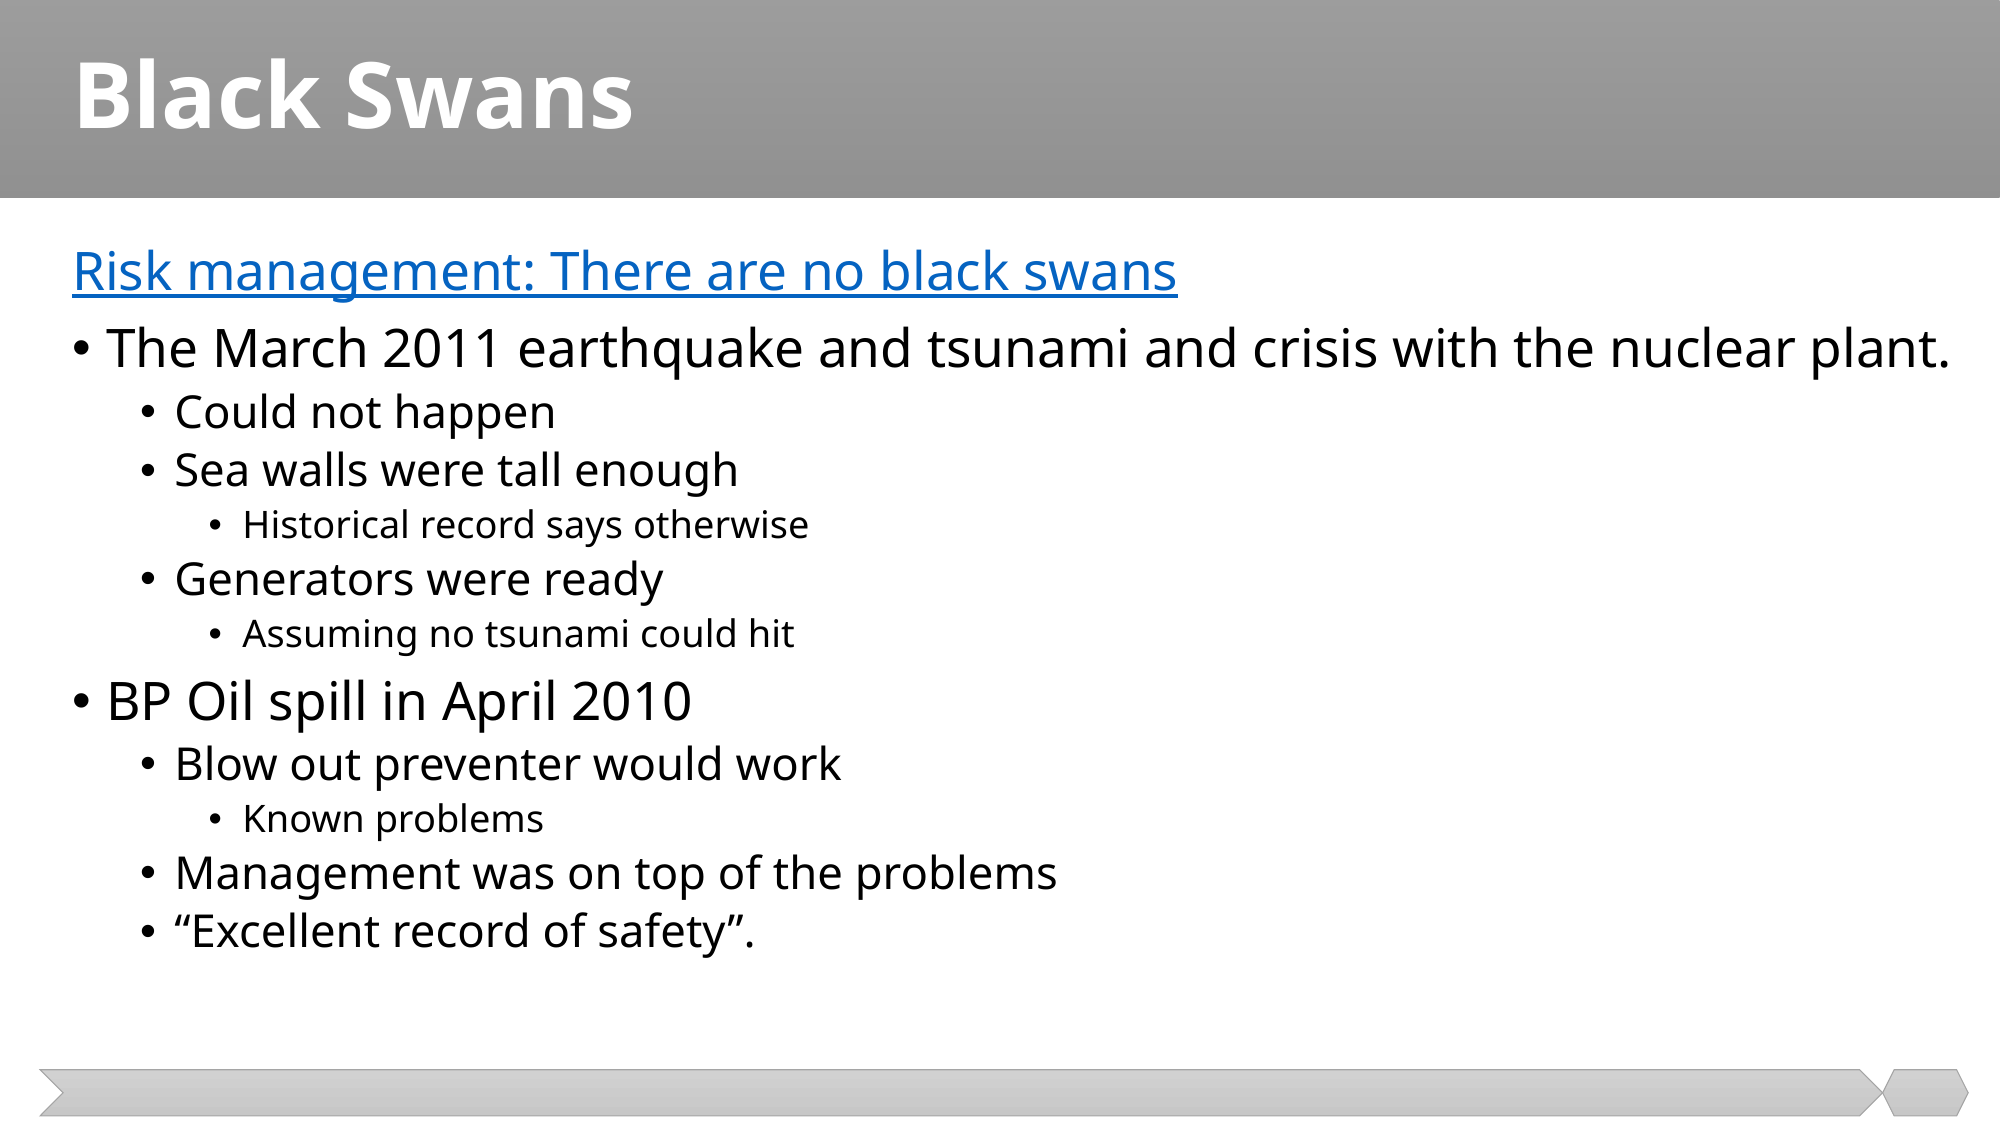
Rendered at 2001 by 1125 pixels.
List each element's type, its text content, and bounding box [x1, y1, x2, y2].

list Risk management: There are no black swans The March 2011 earthquake and tsunami and crisis with the nuclear plant. Could not happen Sea walls were tall enough Historical record says otherwise Generators were ready Assuming no tsunami could hit BP Oil spill in April 2010 Blow out preventer would work Known problems Management was on top of the problems “Excellent record of safety”. [56, 230, 1969, 1010]
title Black Swans [56, 0, 1969, 199]
